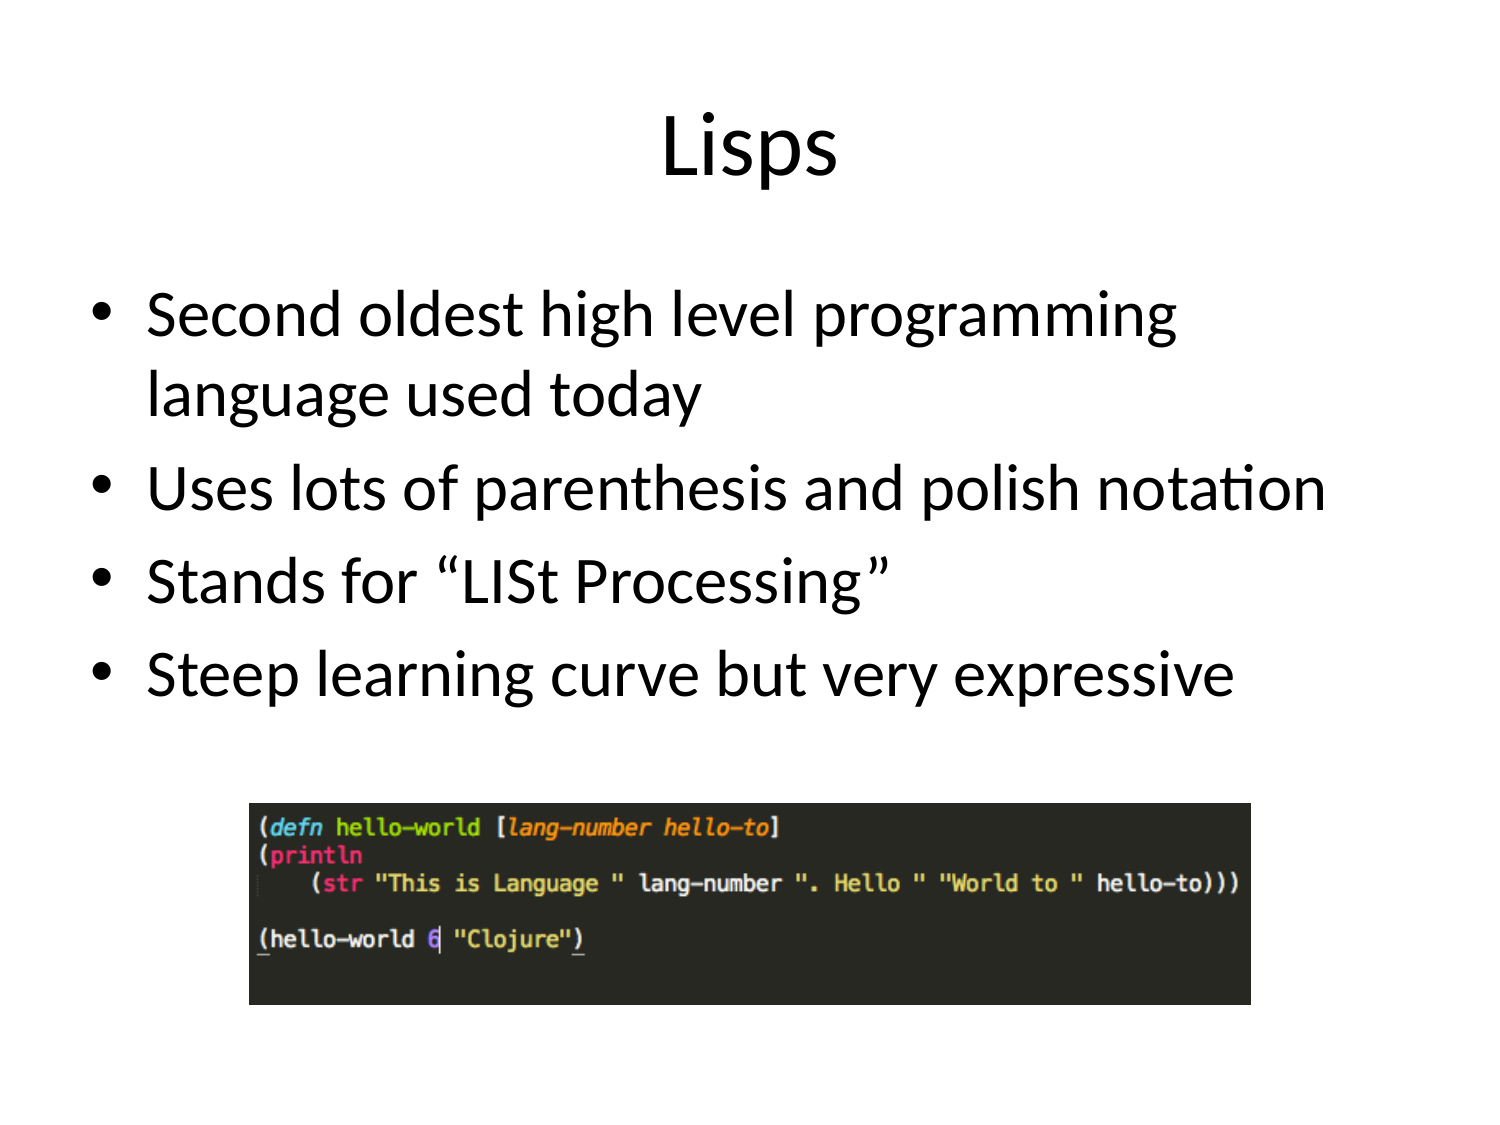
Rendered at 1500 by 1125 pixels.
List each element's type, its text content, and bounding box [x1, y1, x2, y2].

list Second oldest high level programming language used today Uses lots of parenthesis and polish notation Stands for “LISt Processing” Steep learning curve but very expressive [75, 262, 1425, 1005]
title Lisps [75, 45, 1425, 233]
picture [248, 803, 1251, 1006]
